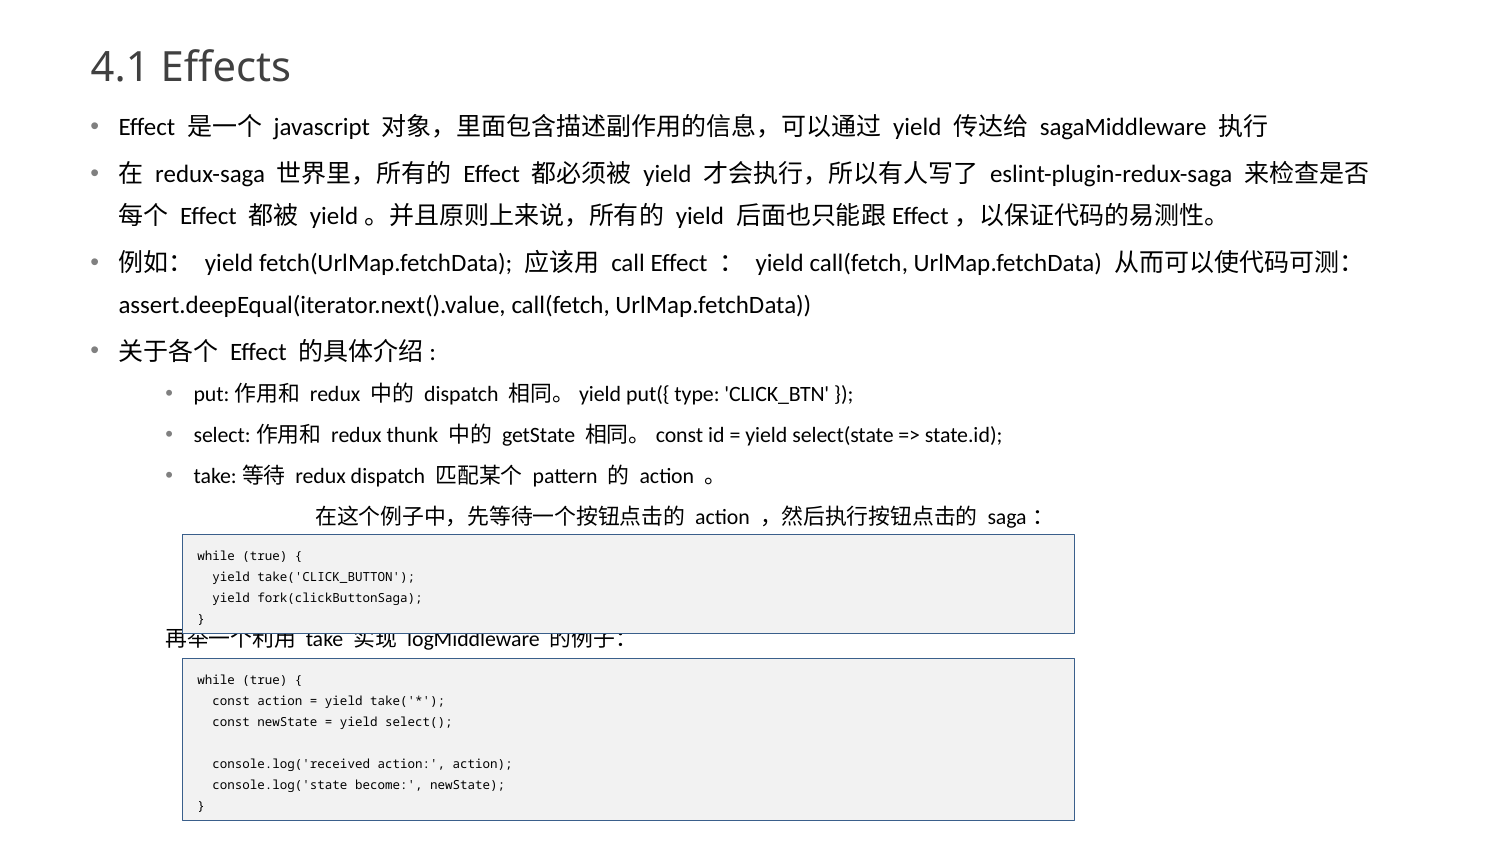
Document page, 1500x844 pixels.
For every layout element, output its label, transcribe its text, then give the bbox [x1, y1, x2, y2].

text_box Effect 是一个 javascript 对象，里面包含描述副作用的信息，可以通过 yield 传达给 sagaMiddleware 执行 在 redux-saga 世界里，所有的 Effect 都必须被 yield 才会执行，所以有人写了 eslint-plugin-redux-saga 来检查是否每个 Effect 都被 yield。并且原则上来说，所有的 yield 后面也只能跟Effect，以保证代码的易测性。 例如： yield fetch(UrlMap.fetchData); 应该用 call Effect ： yield call(fetch, UrlMap.fetchData) 从而可以使代码可测： assert.deepEqual(iterator.next().value, call(fetch, UrlMap.fetchData)) 关于各个 Effect 的具体介绍: put:作用和 redux 中的 dispatch 相同。yield put({ type: 'CLICK_BTN' }); select:作用和 redux thunk 中的 getState 相同。const id = yield select(state => state.id); take:等待 redux dispatch 匹配某个 pattern 的 action 。 在这个例子中，先等待一个按钮点击的 action ，然后执行按钮点击的 saga： 再举一个利用 take 实现 logMiddleware 的例子： [75, 91, 1399, 830]
text_box 4.1 Effects [75, 22, 1265, 91]
text_box while (true) { yield take('CLICK_BUTTON'); yield fork(clickButtonSaga); } [182, 534, 1075, 634]
text_box while (true) { const action = yield take('*'); const newState = yield select(); console.log('received action:', action); console.log('state become:', newState); } [182, 658, 1075, 821]
